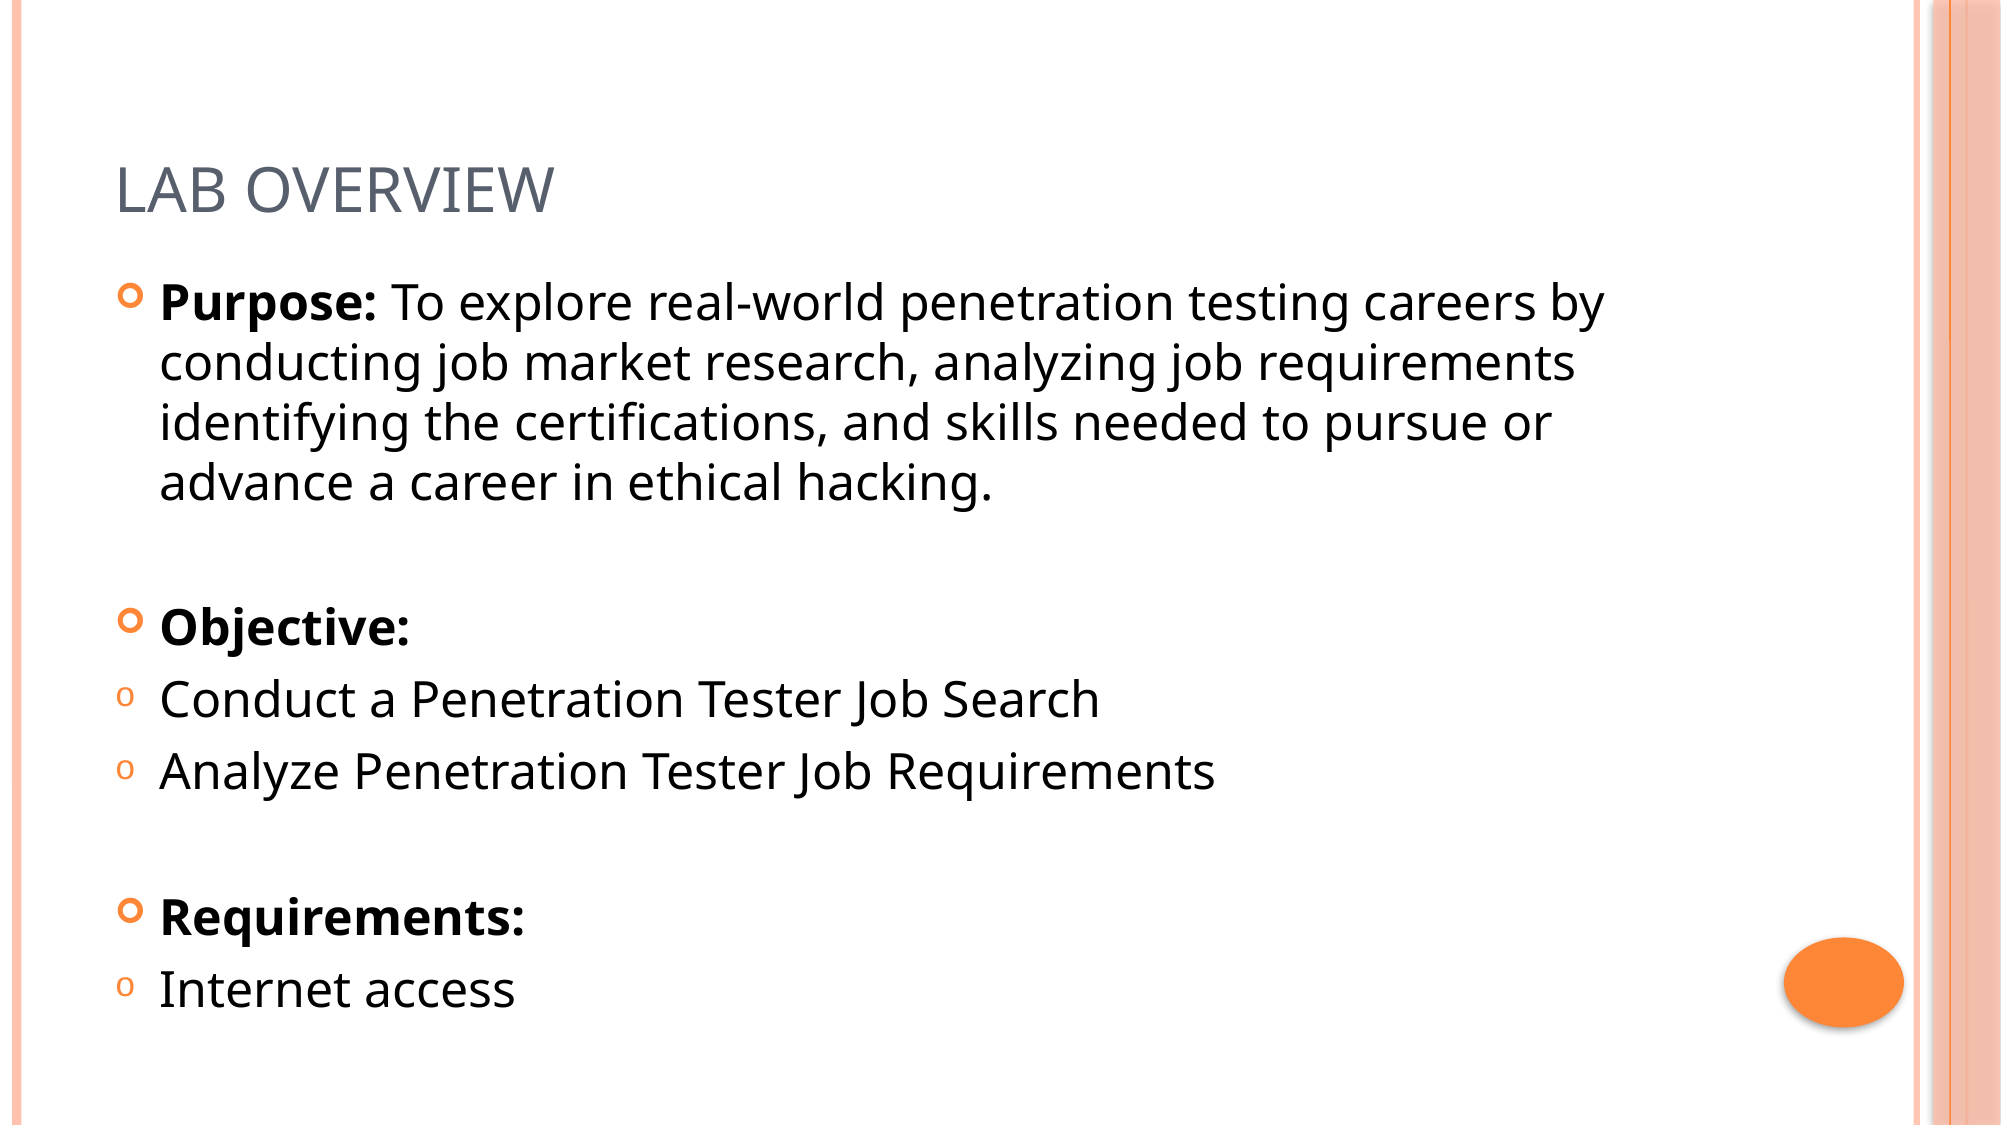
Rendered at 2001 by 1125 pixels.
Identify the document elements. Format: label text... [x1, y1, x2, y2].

list Purpose: To explore real-world penetration testing careers by conducting job market research, analyzing job requirements identifying the certifications, and skills needed to pursue or advance a career in ethical hacking. Objective: Conduct a Penetration Tester Job Search Analyze Penetration Tester Job Requirements Requirements: Internet access [99, 262, 1734, 1062]
title Lab Overview [99, 45, 1734, 233]
